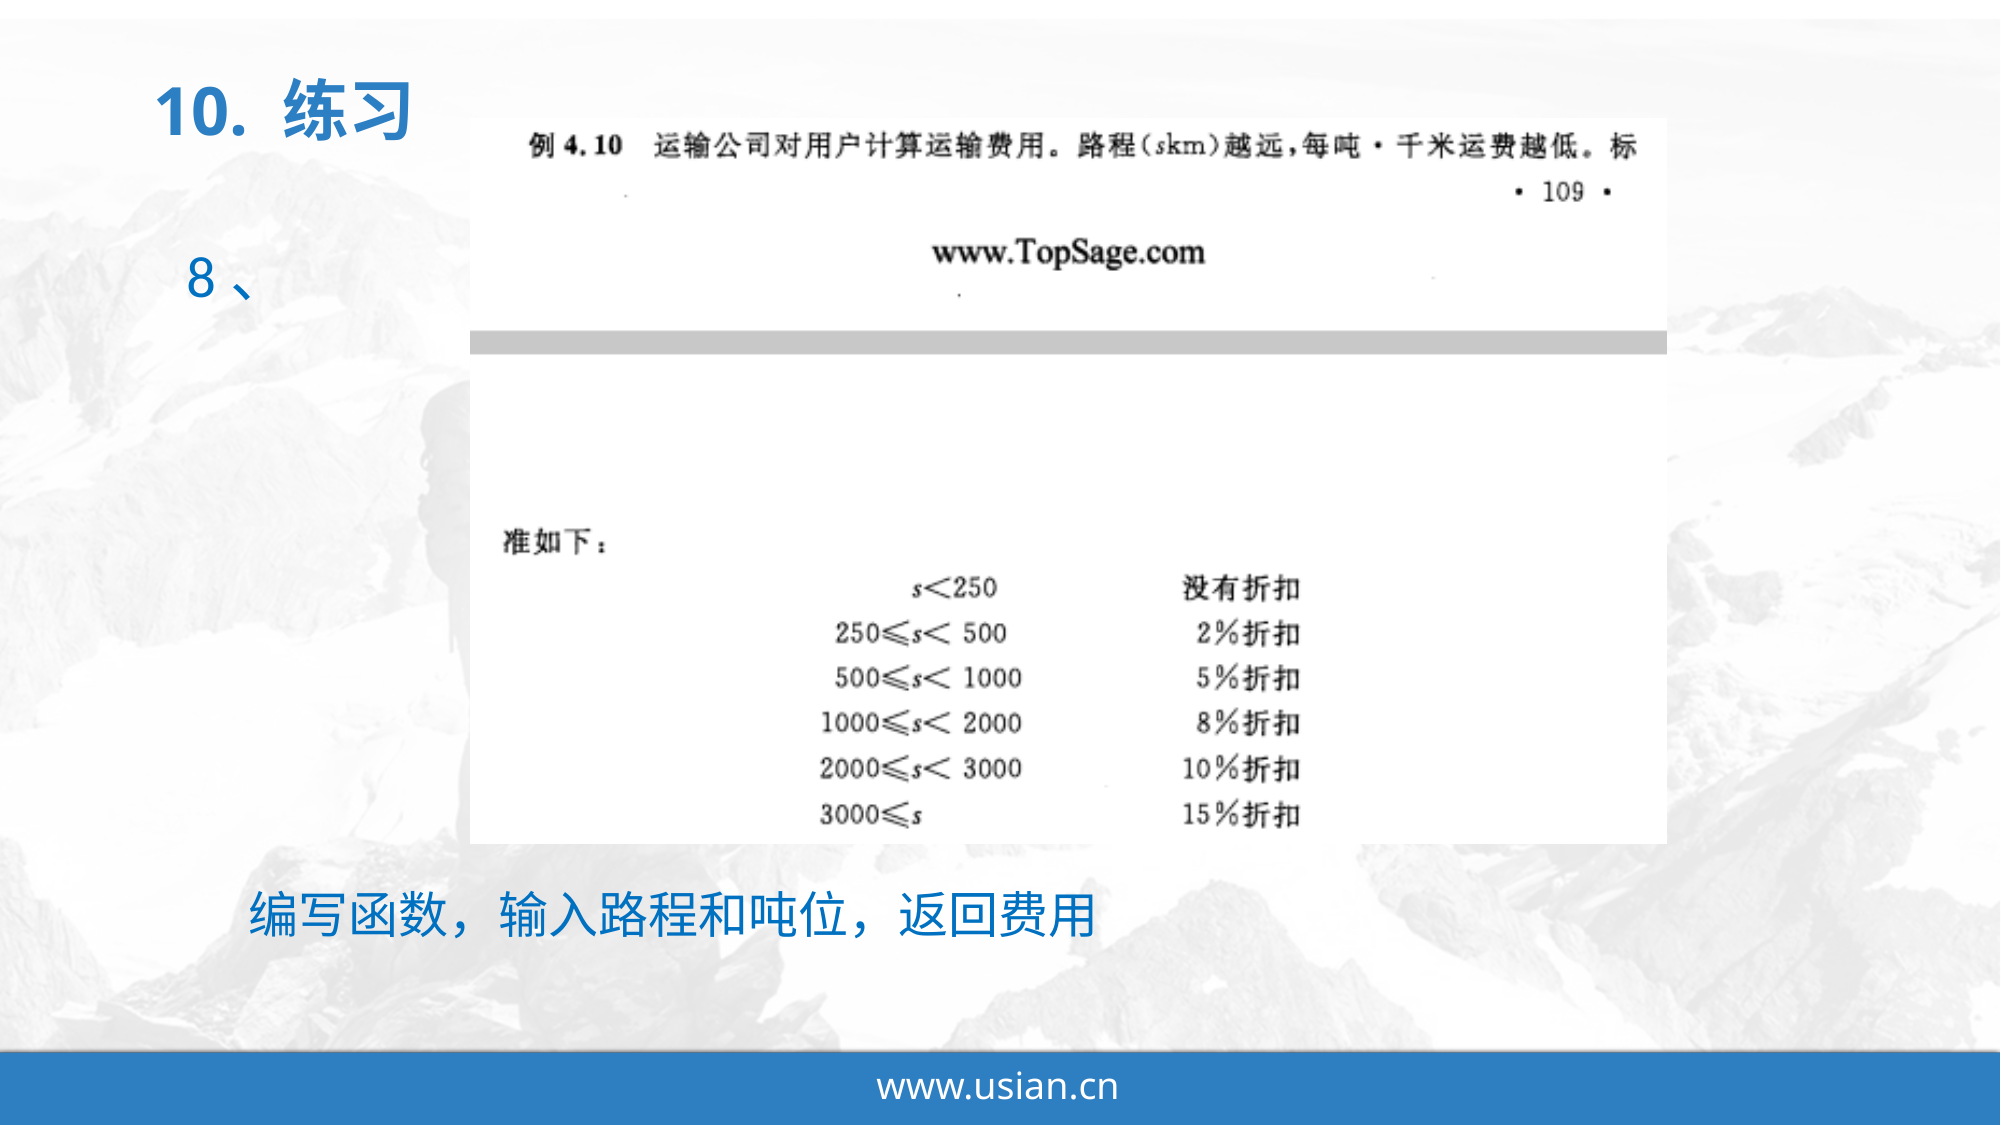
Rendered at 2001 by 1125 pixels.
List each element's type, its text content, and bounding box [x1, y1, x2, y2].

picture [0, 0, 2001, 1125]
text_box 编写函数，输入路程和吨位，返回费用 [233, 876, 1754, 951]
title 10. 练习 [138, 59, 1202, 168]
list 8、 [171, 197, 1808, 1047]
